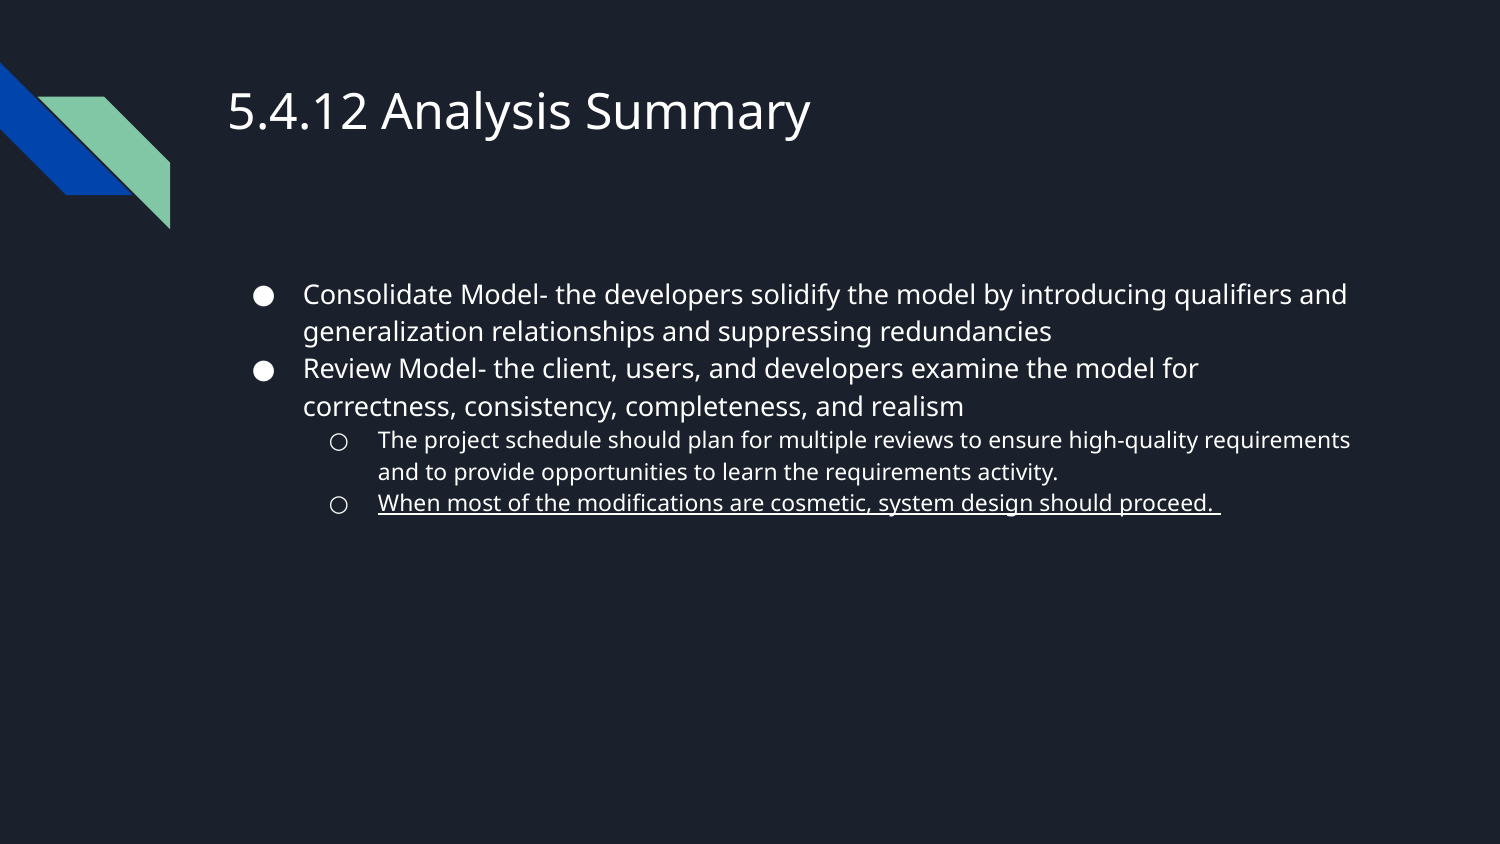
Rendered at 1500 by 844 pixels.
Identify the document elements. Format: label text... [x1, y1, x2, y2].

list Consolidate Model- the developers solidify the model by introducing qualifiers and generalization relationships and suppressing redundancies Review Model- the client, users, and developers examine the model for correctness, consistency, completeness, and realism The project schedule should plan for multiple reviews to ensure high-quality requirements and to provide opportunities to learn the requirements activity. When most of the modifications are cosmetic, system design should proceed. [212, 257, 1368, 735]
title 5.4.12 Analysis Summary [212, 64, 1368, 215]
